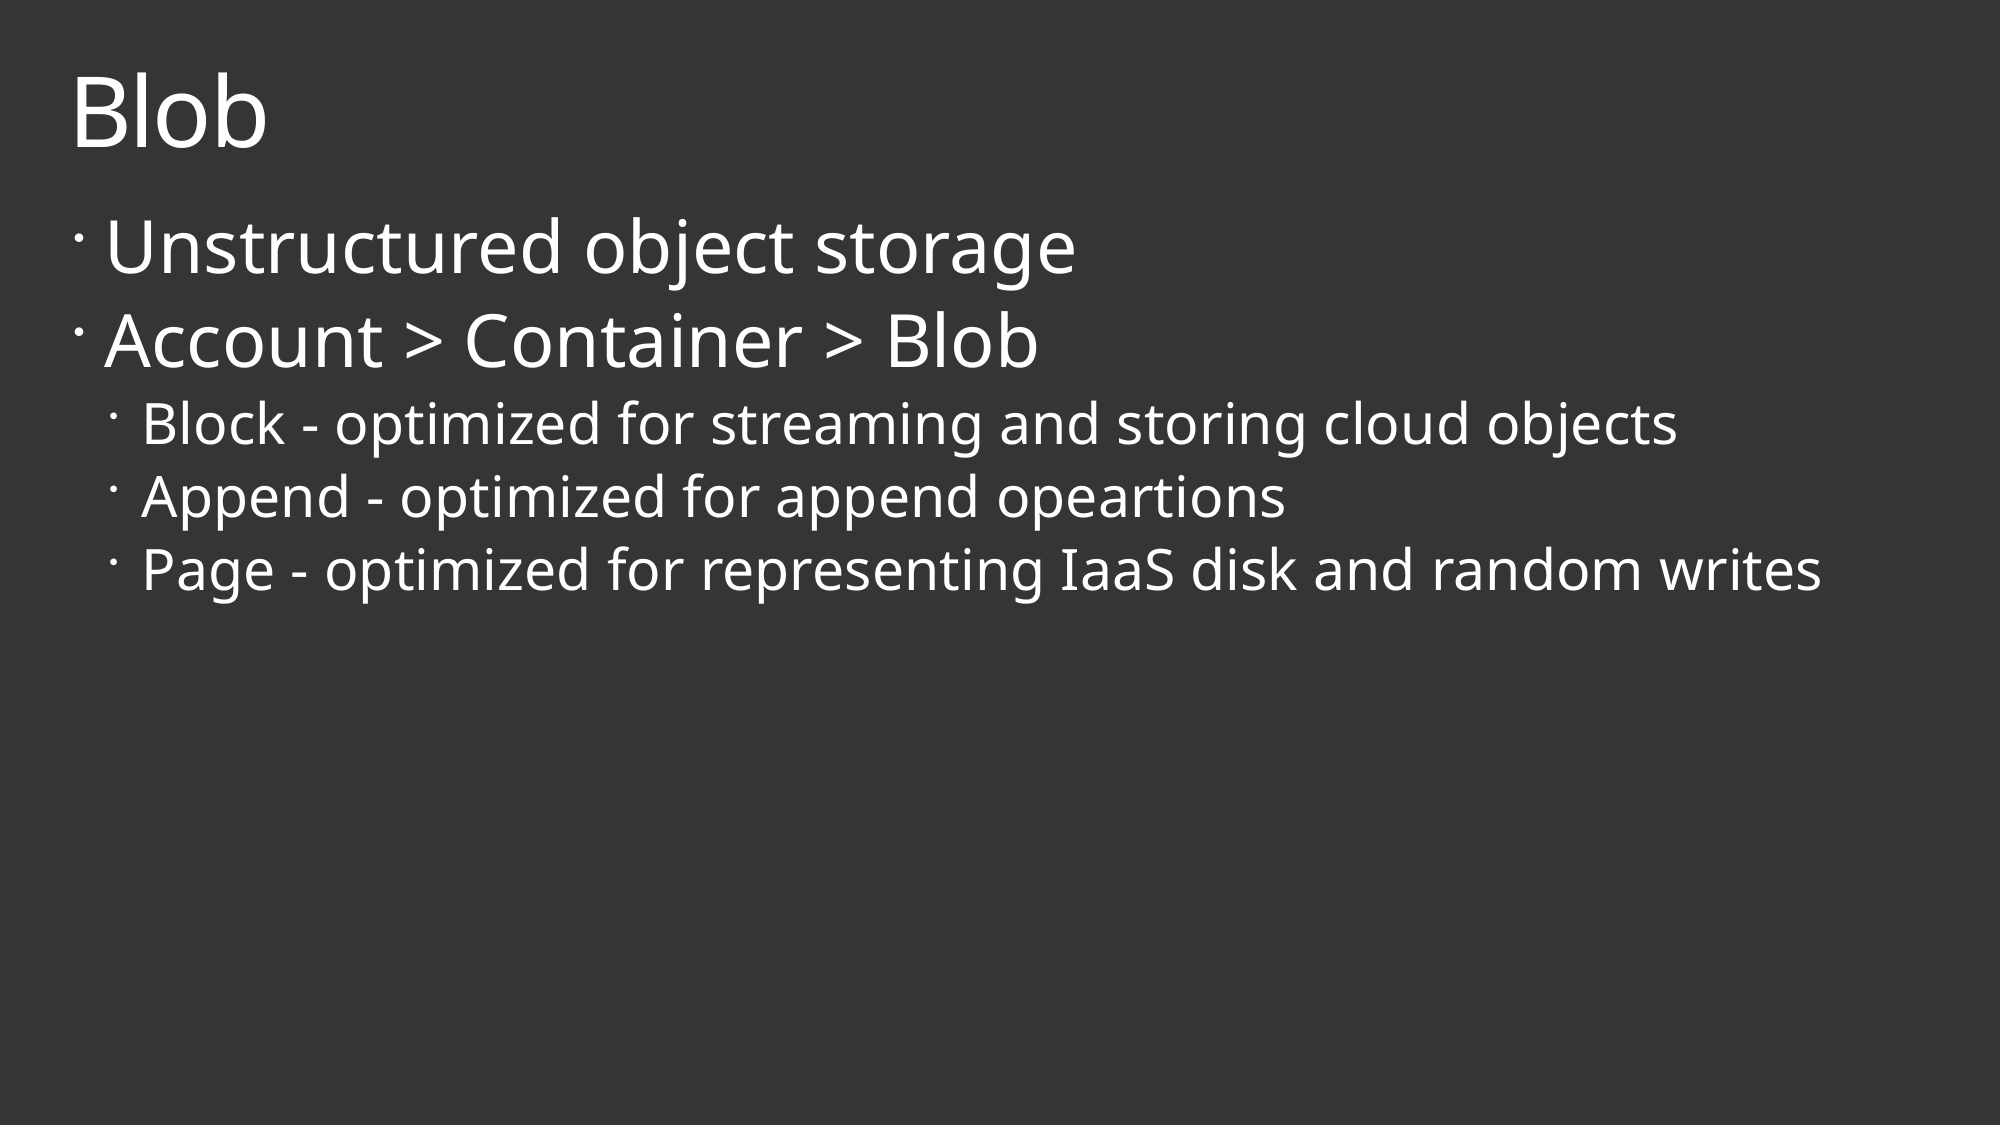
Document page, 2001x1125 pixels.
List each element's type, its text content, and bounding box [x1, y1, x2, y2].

title Blob [44, 47, 1957, 196]
list Unstructured object storage Account > Container > Blob Block - optimized for streaming and storing cloud objects Append - optimized for append opeartions Page - optimized for representing IaaS disk and random writes [44, 195, 1956, 567]
